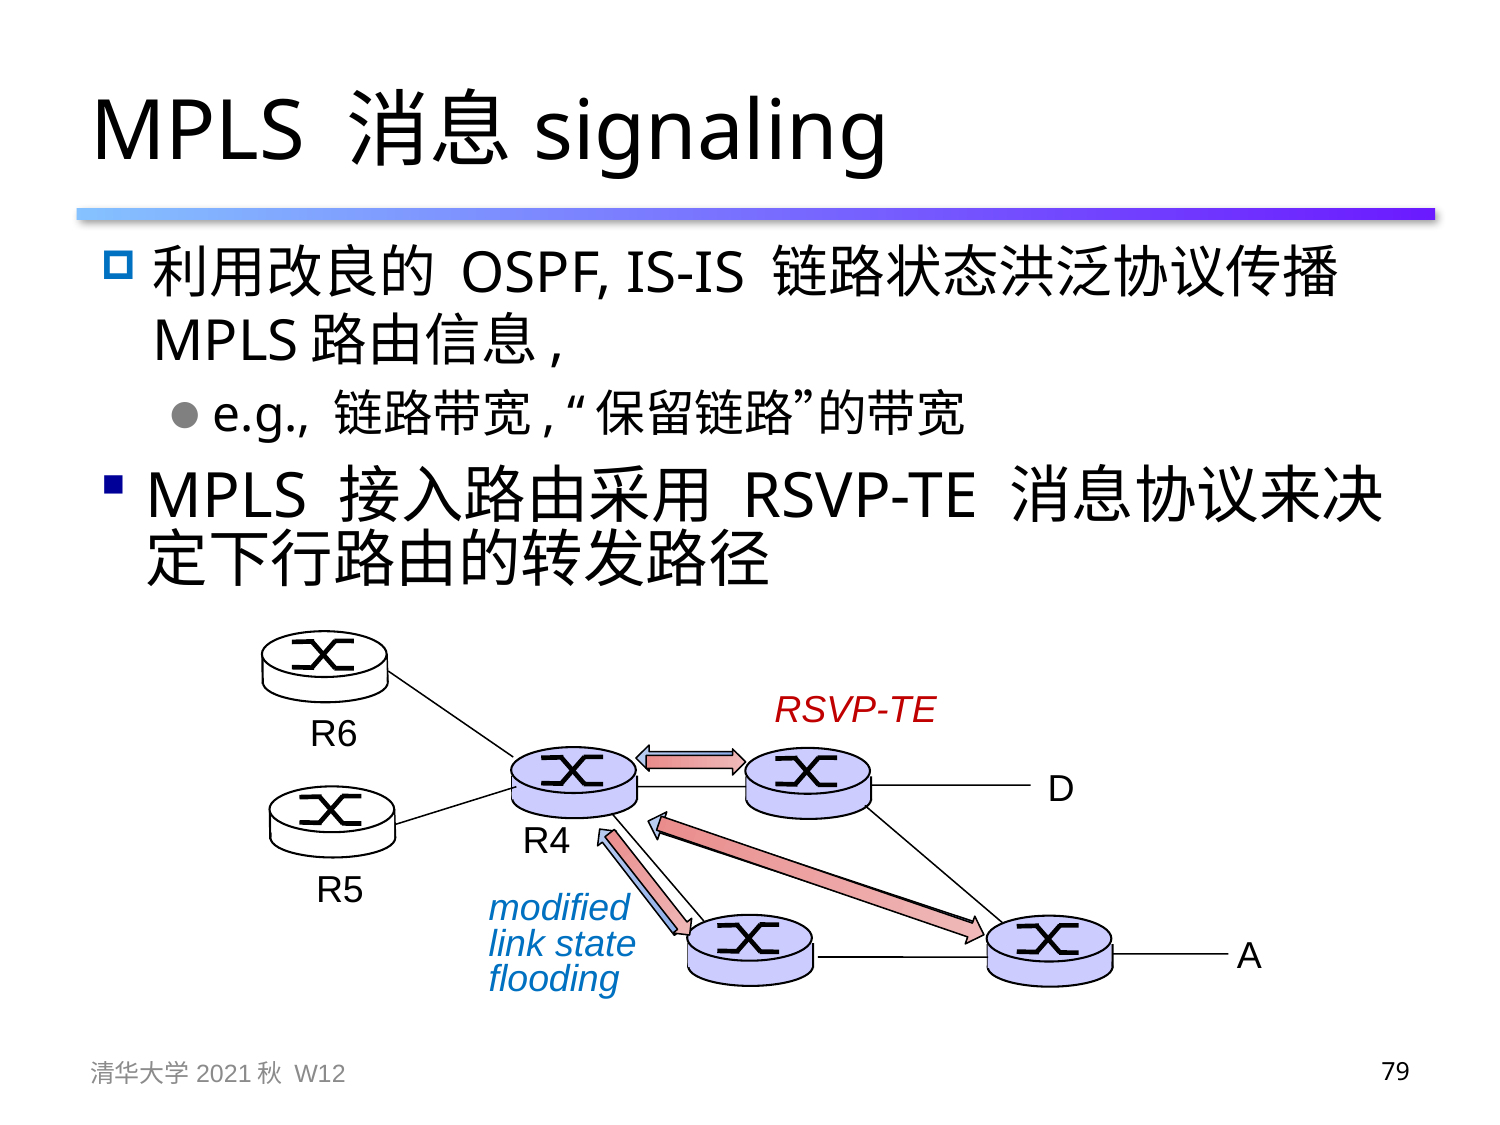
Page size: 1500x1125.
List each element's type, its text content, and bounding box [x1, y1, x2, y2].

text_box D [1032, 756, 1090, 817]
text_box R6 [295, 711, 373, 762]
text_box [472, 744, 984, 1008]
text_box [988, 915, 1113, 987]
text_box MPLS 接入路由采用 RSVP-TE 消息协议来决定下行路由的转发路径 [85, 459, 1453, 634]
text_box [261, 630, 388, 703]
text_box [637, 686, 994, 950]
list 利用改良的 OSPF, IS-IS 链路状态洪泛协议传播MPLS路由信息, e.g., 链路带宽, “保留链路”的带宽 [85, 228, 1454, 450]
slide_number 清华大学2021秋 W12 [75, 1042, 425, 1103]
title MPLS 消息signaling [75, 45, 1425, 209]
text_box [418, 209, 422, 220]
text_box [269, 786, 396, 858]
text_box A [1222, 923, 1277, 984]
text_box [243, 209, 247, 220]
text_box R5 [301, 866, 379, 918]
slide_number 79 [1074, 1042, 1425, 1103]
